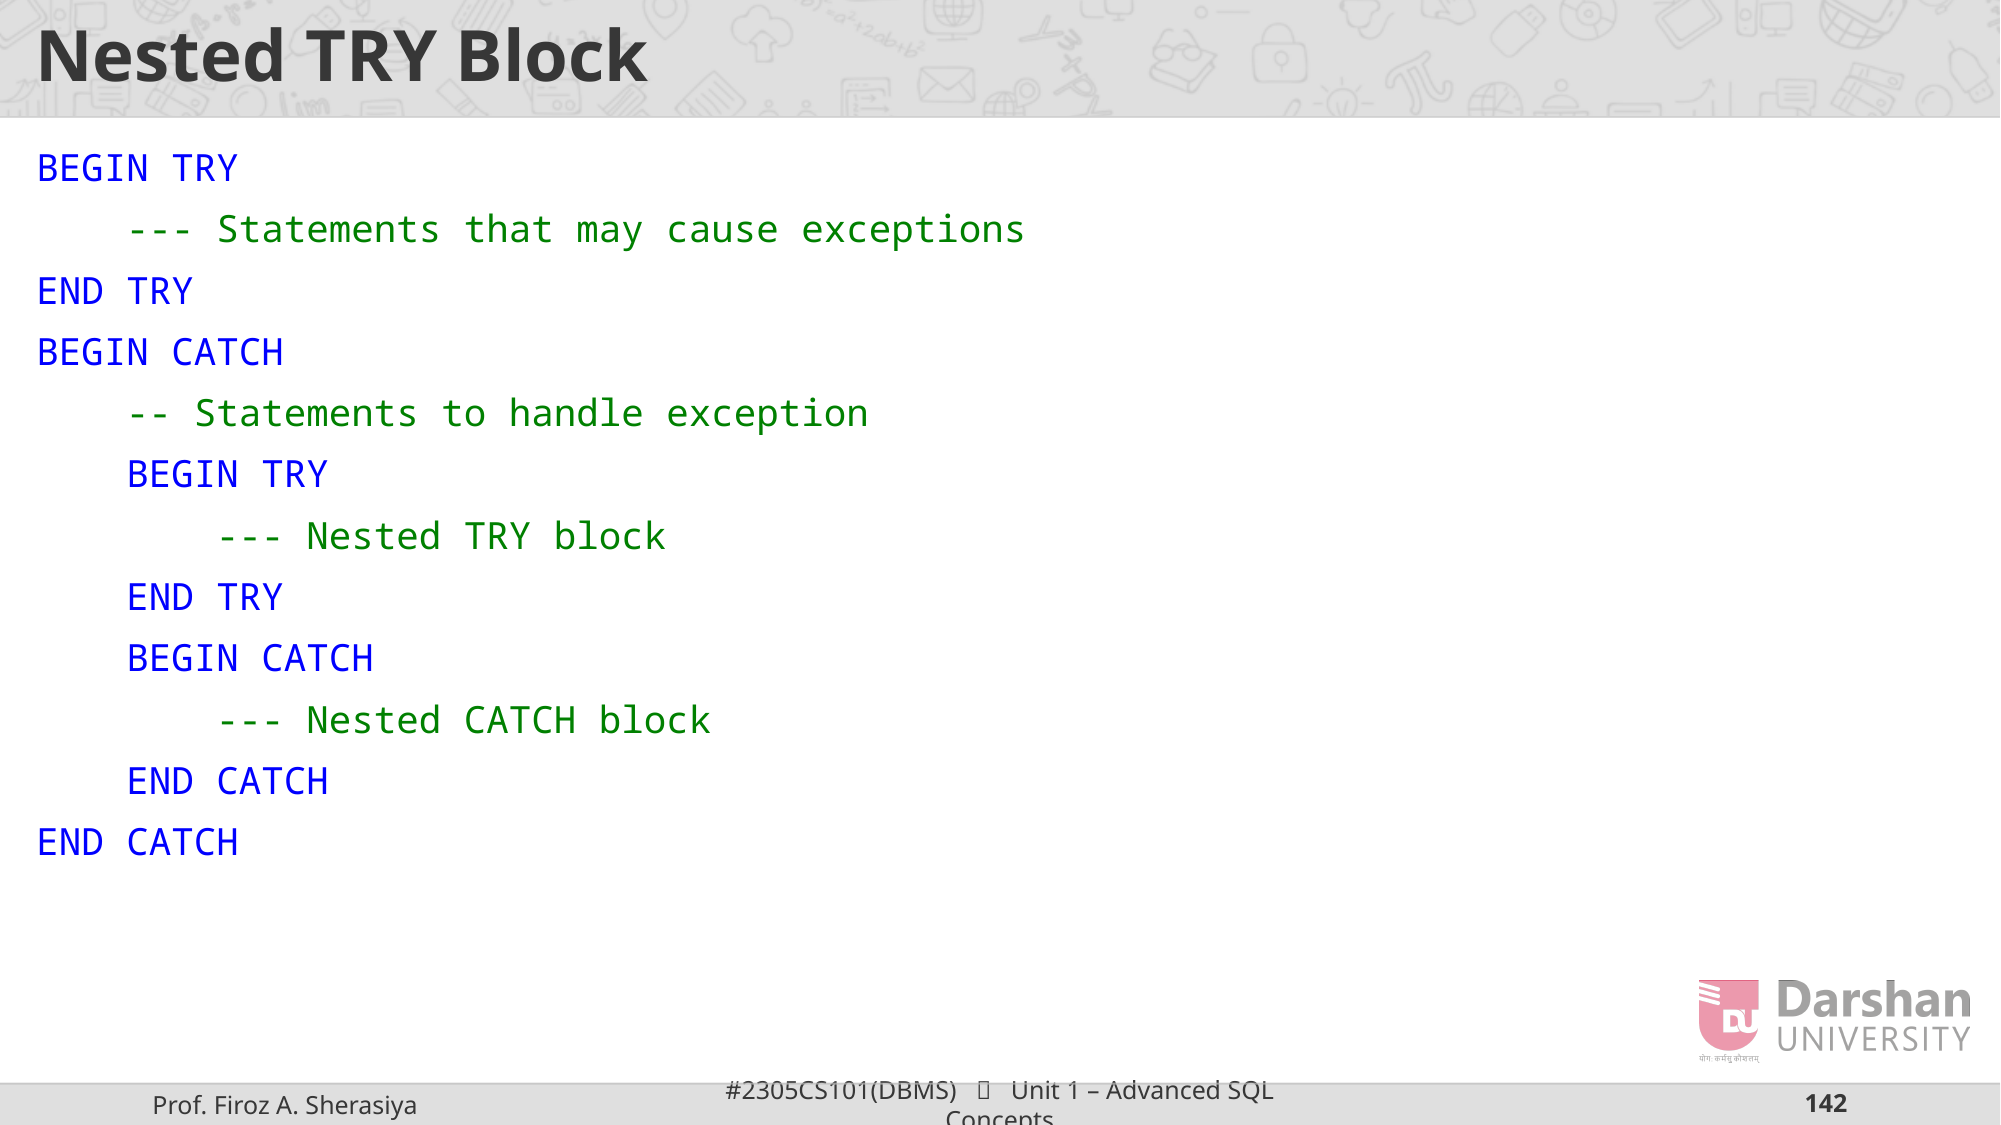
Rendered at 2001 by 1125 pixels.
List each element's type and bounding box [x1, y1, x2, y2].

title [0, 0, 2000, 117]
text_box [1699, 1059, 1970, 1063]
list [21, 141, 1979, 1059]
